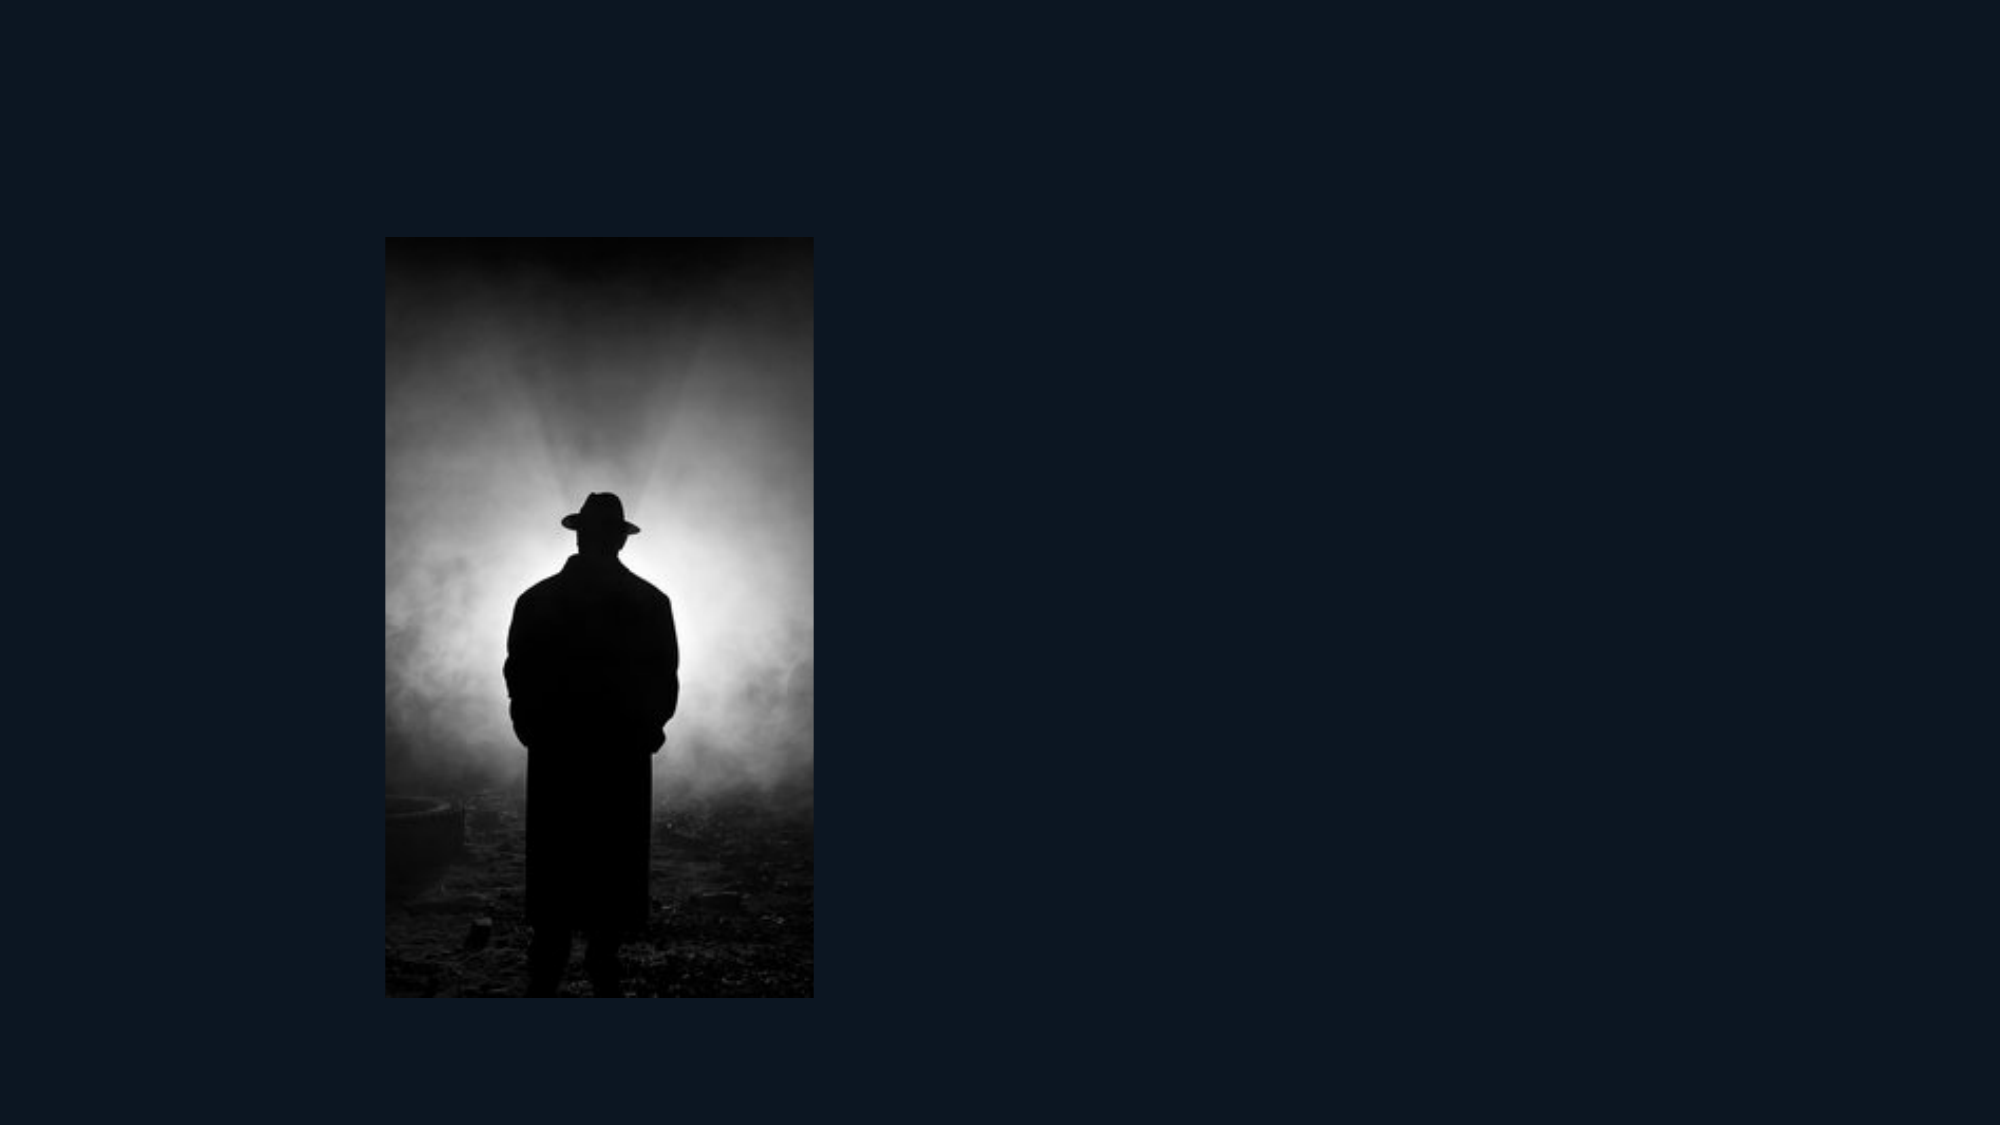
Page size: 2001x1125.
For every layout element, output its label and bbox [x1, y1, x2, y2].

picture [385, 237, 814, 998]
